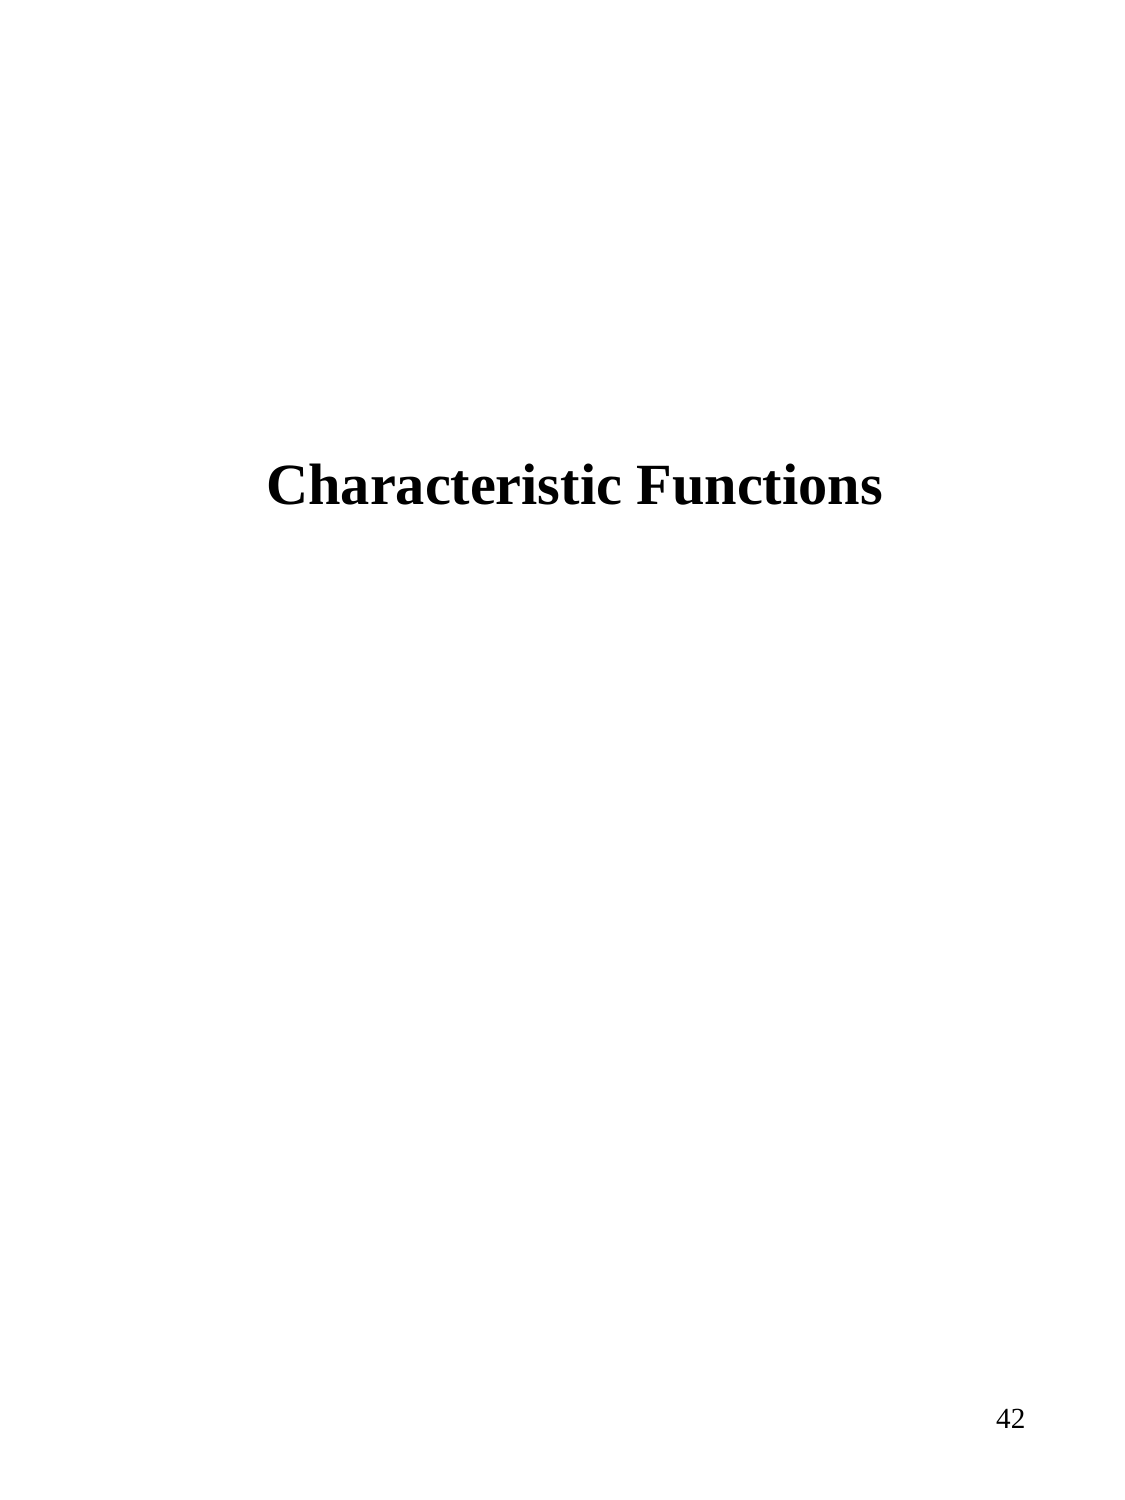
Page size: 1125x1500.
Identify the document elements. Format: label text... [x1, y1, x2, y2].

slide_number 42 [806, 1366, 1041, 1467]
title Characteristic Functions [99, 350, 1050, 613]
